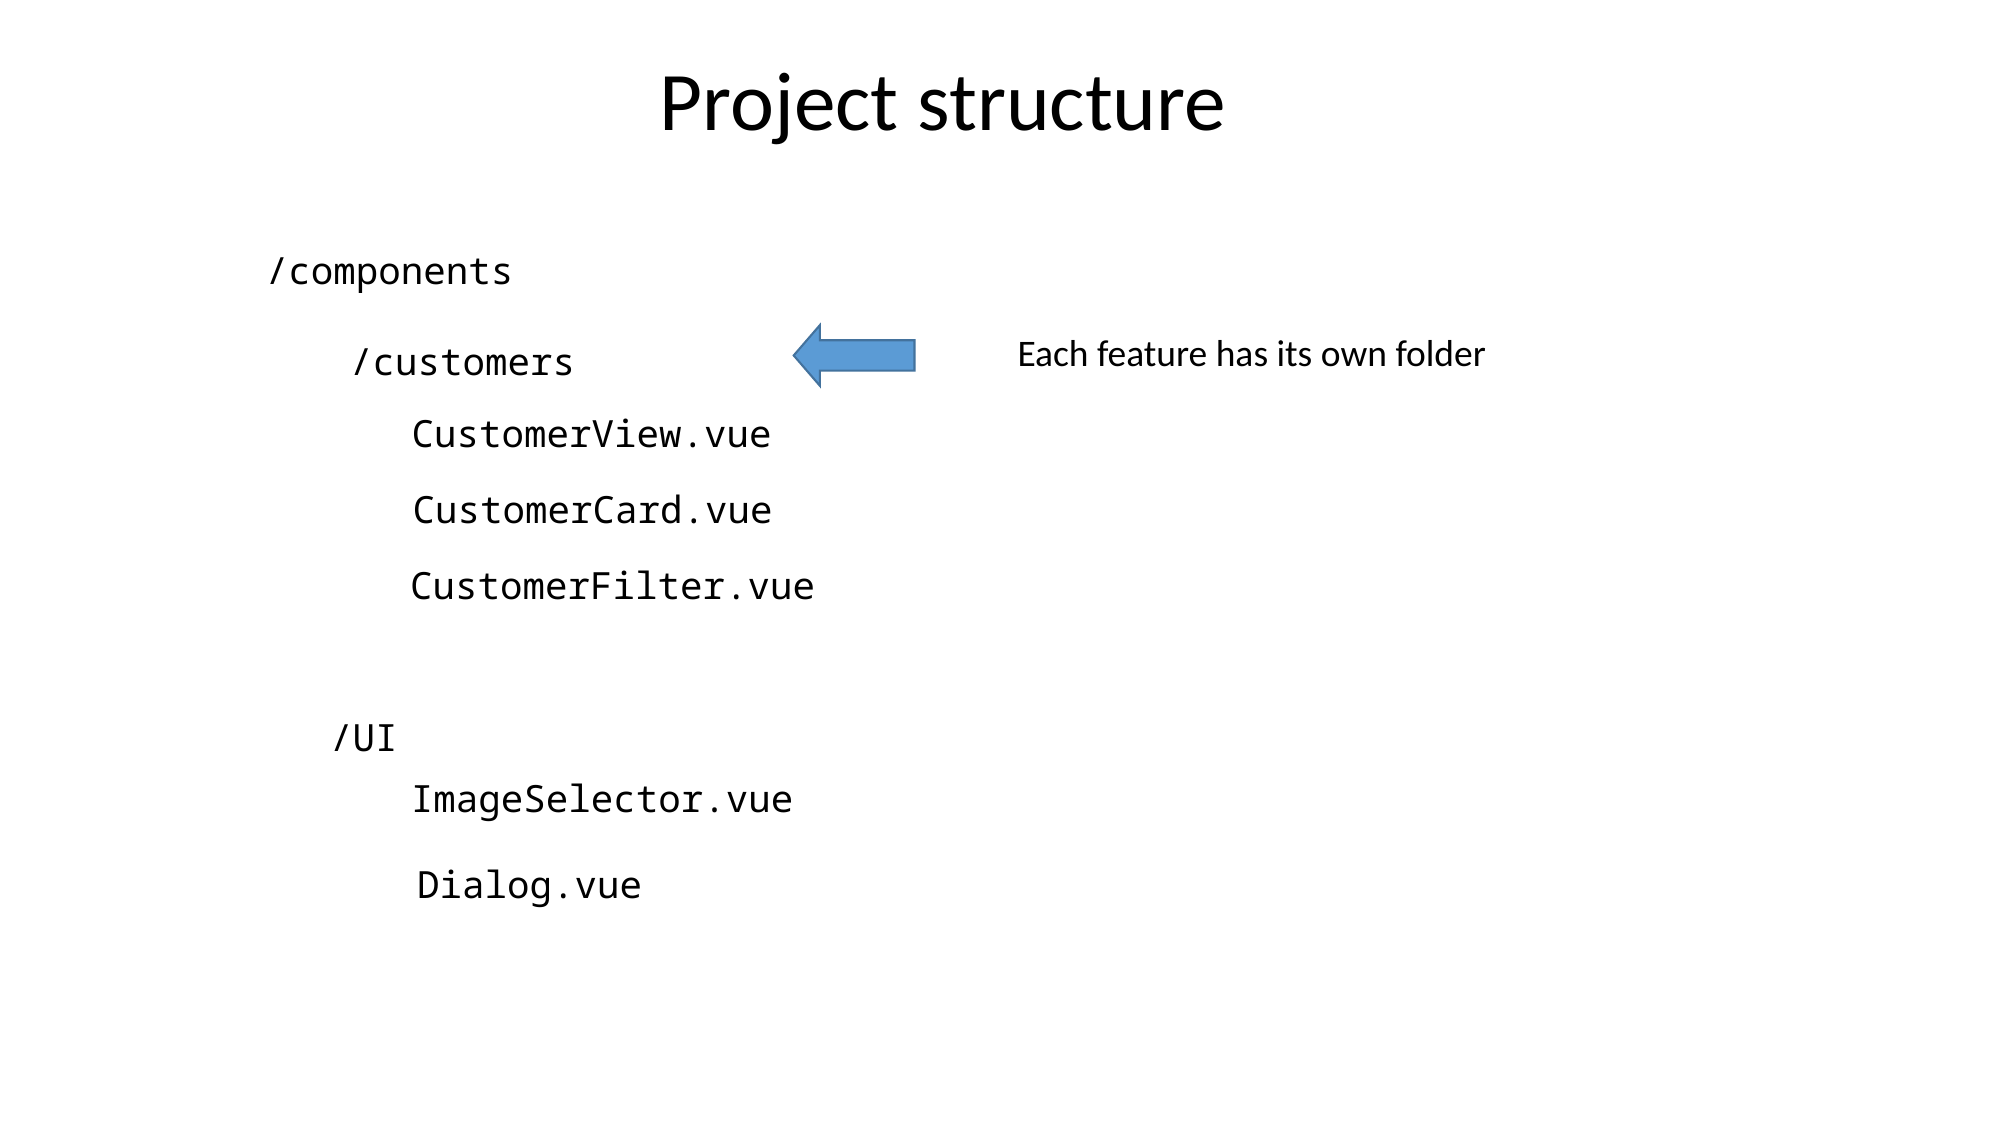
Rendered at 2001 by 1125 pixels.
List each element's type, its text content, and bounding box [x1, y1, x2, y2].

text_box Project structure [644, 40, 1253, 155]
text_box Each feature has its own folder [1002, 322, 1502, 382]
text_box /UI [315, 706, 413, 767]
text_box ImageSelector.vue [396, 767, 809, 828]
text_box CustomerView.vue [396, 402, 787, 463]
text_box CustomerCard.vue [397, 478, 788, 539]
text_box [792, 322, 916, 389]
text_box CustomerFilter.vue [395, 554, 830, 615]
text_box /components [251, 239, 529, 300]
text_box /customers [335, 330, 590, 390]
text_box Dialog.vue [402, 853, 657, 914]
